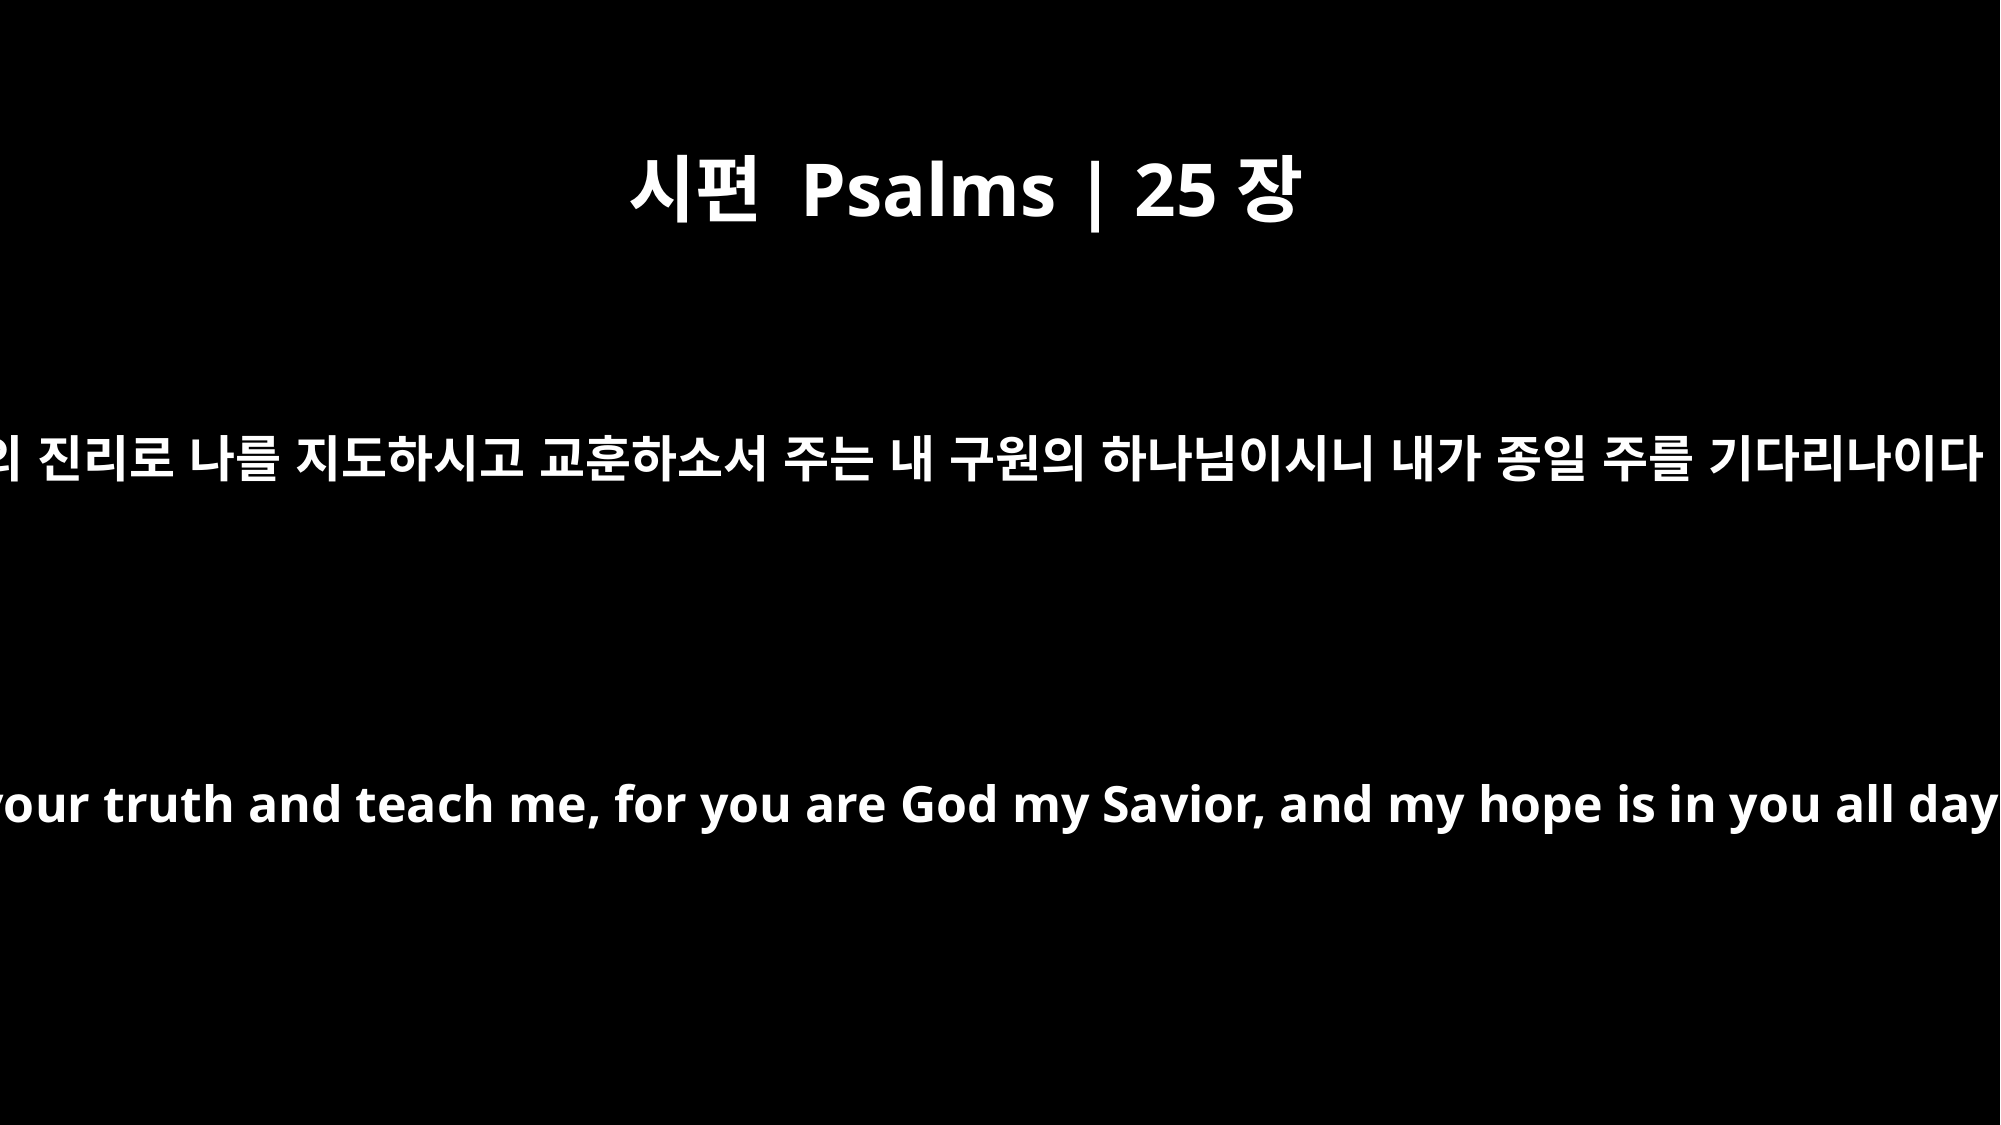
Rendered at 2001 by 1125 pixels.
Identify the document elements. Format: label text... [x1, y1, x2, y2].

text_box guide me in your truth and teach me, for you are God my Savior, and my hope is in you all day long. [0, 764, 2000, 840]
text_box 5 주의 진리로 나를 지도하시고 교훈하소서 주는 내 구원의 하나님이시니 내가 종일 주를 기다리나이다 [0, 359, 2000, 495]
text_box 시편 Psalms | 25장 [613, 136, 1319, 239]
